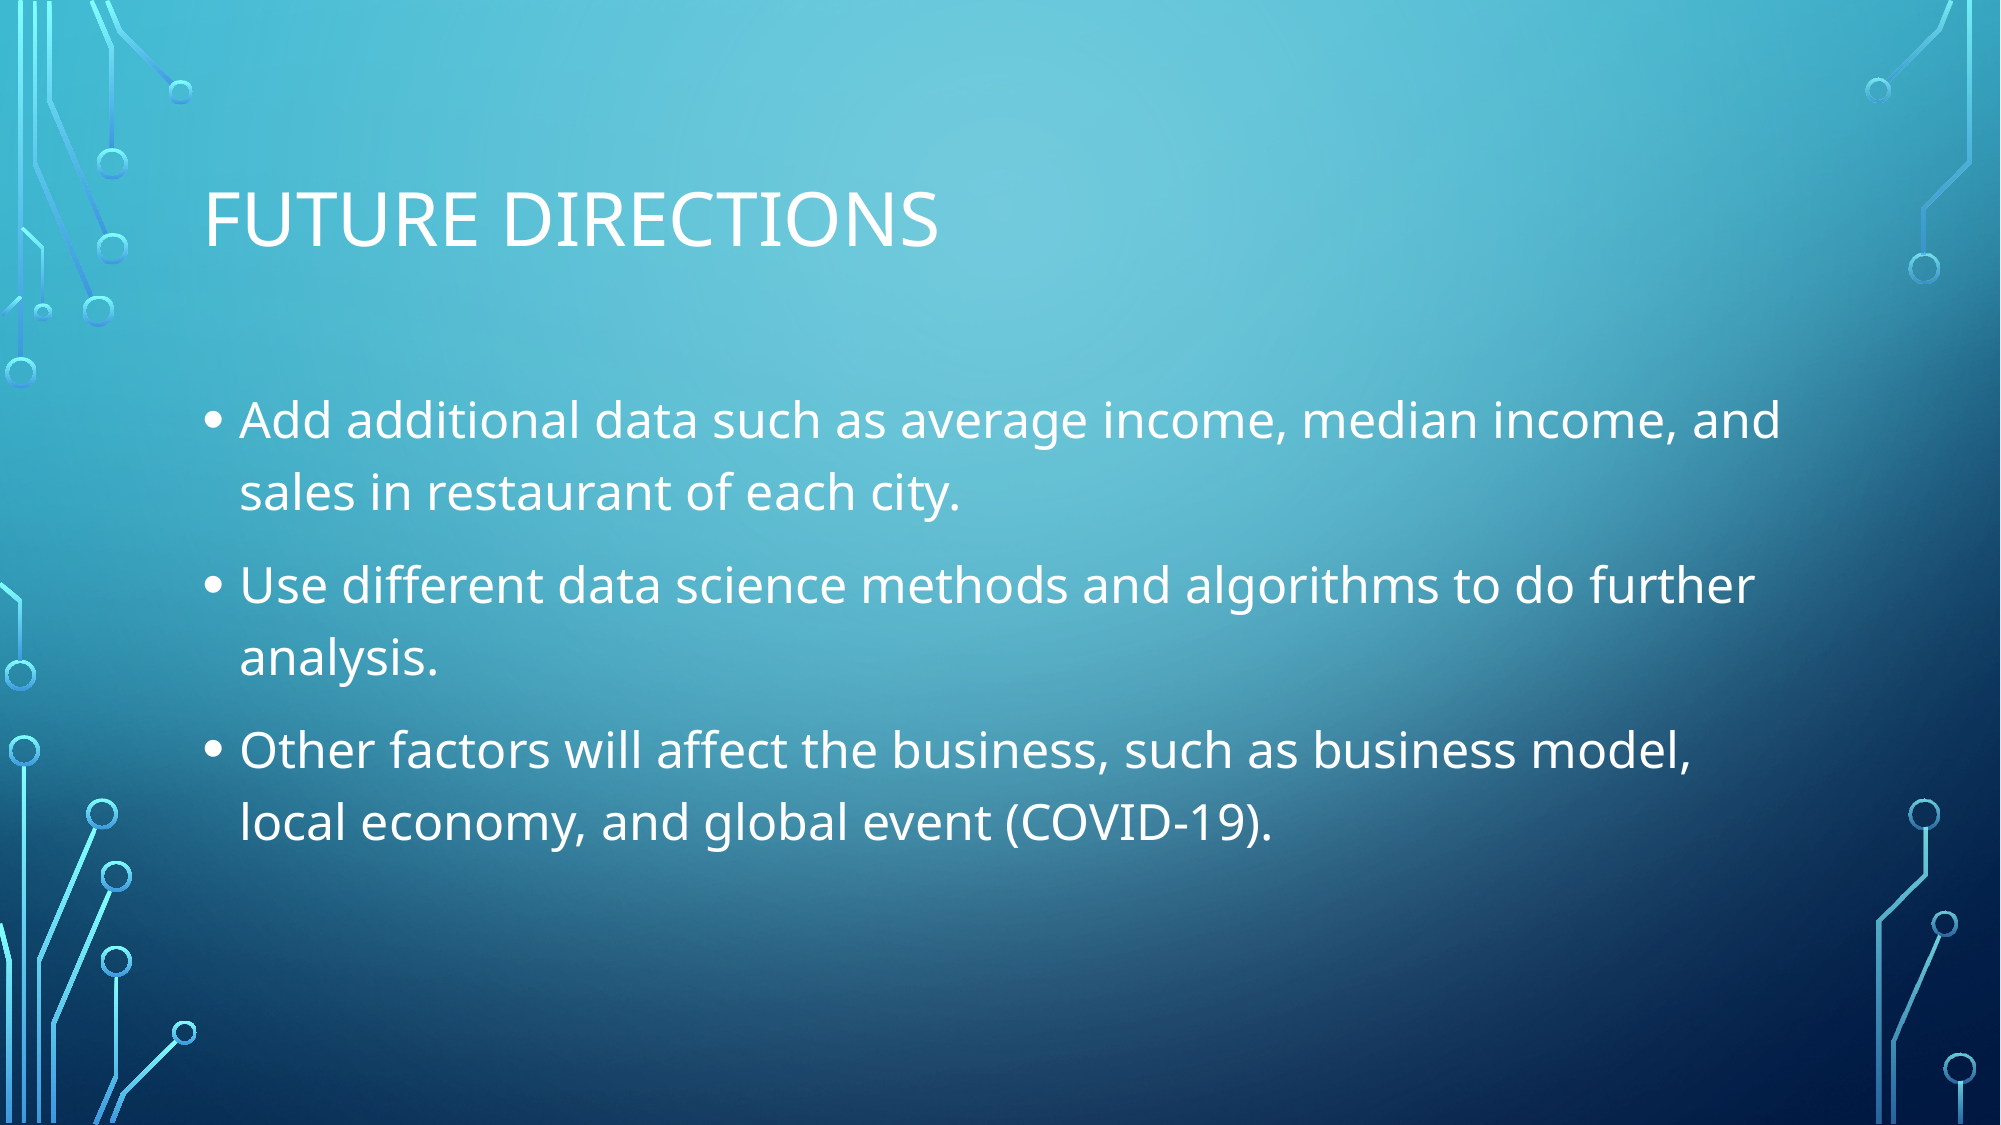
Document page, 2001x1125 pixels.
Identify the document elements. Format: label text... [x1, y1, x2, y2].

list Add additional data such as average income, median income, and sales in restaurant of each city. Use different data science methods and algorithms to do further analysis. Other factors will affect the business, such as business model, local economy, and global event (COVID-19). [187, 369, 1813, 950]
title Future directions [187, 101, 1813, 344]
